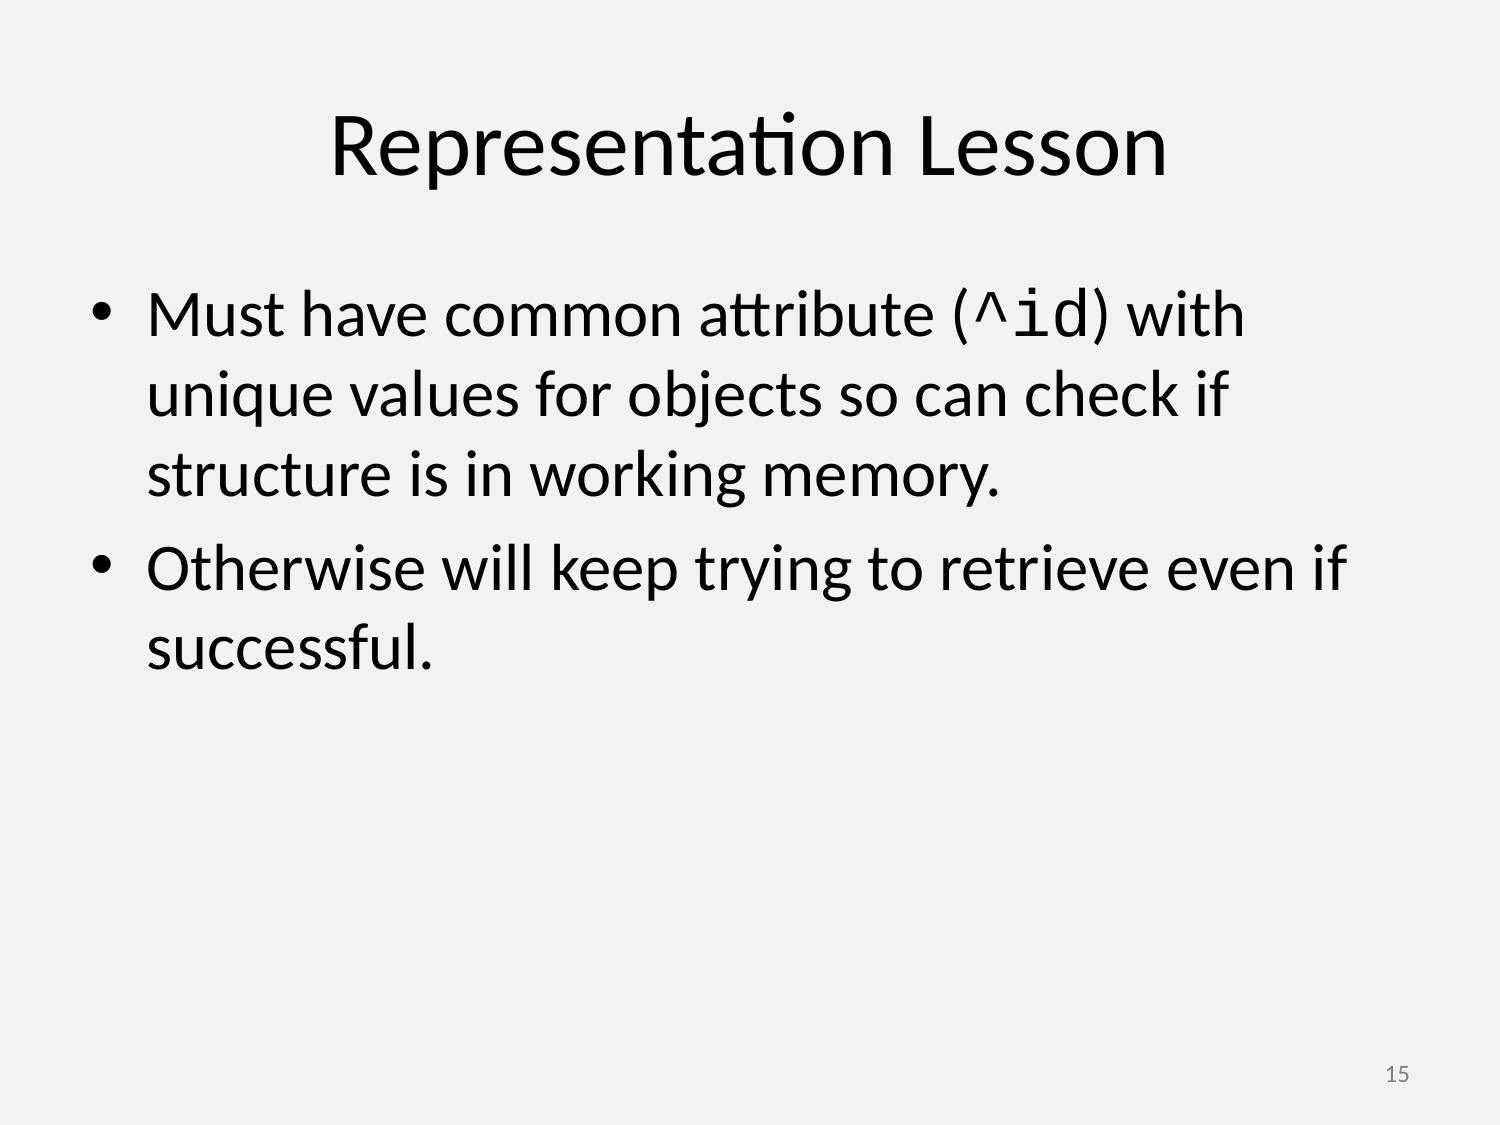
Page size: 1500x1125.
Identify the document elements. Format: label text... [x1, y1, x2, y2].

list Must have common attribute (^id) with unique values for objects so can check if structure is in working memory. Otherwise will keep trying to retrieve even if successful. [75, 262, 1425, 1005]
title Representation Lesson [75, 45, 1425, 233]
slide_number 15 [1074, 1042, 1425, 1103]
